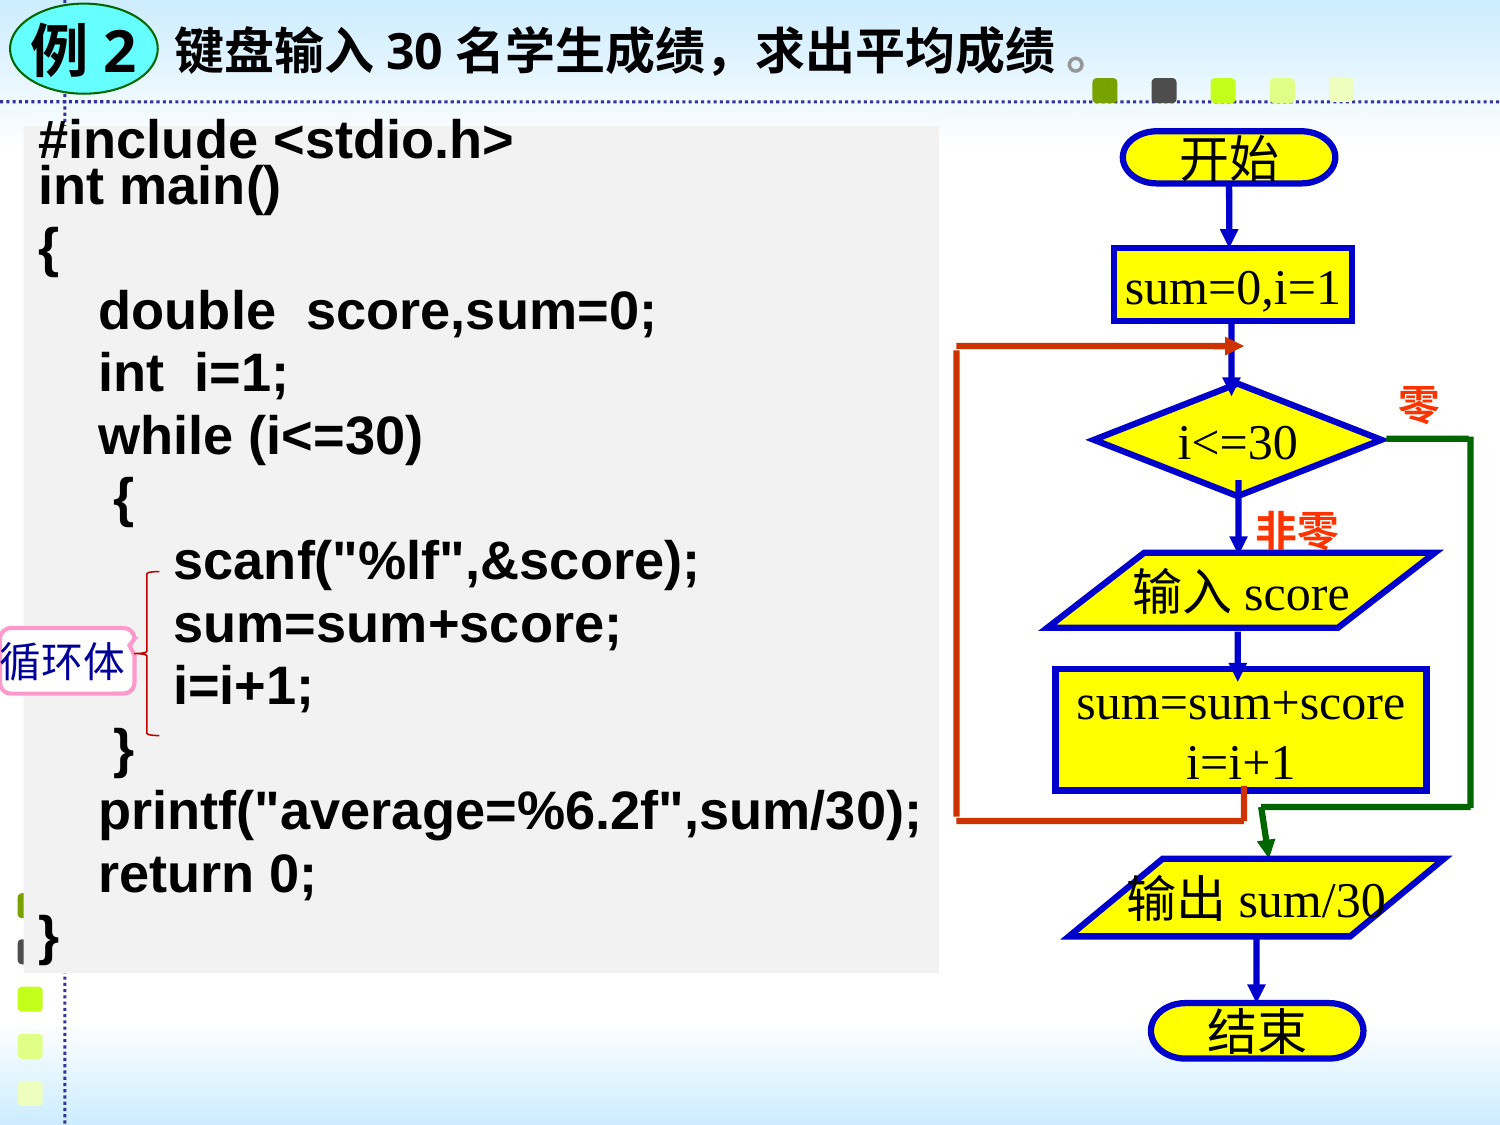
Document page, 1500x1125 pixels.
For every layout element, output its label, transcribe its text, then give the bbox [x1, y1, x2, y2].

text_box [0, 571, 160, 736]
text_box #include <stdio.h> int main() { double score,sum=0; int i=1; while (i<=30) { scanf("%lf",&score); sum=sum+score; i=i+1; } printf("average=%6.2f",sum/30); return 0; } [23, 126, 939, 973]
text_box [956, 131, 1471, 1059]
text_box 例2 [10, 3, 158, 94]
text_box 键盘输入30名学生成绩，求出平均成绩 。 [159, 12, 1225, 87]
